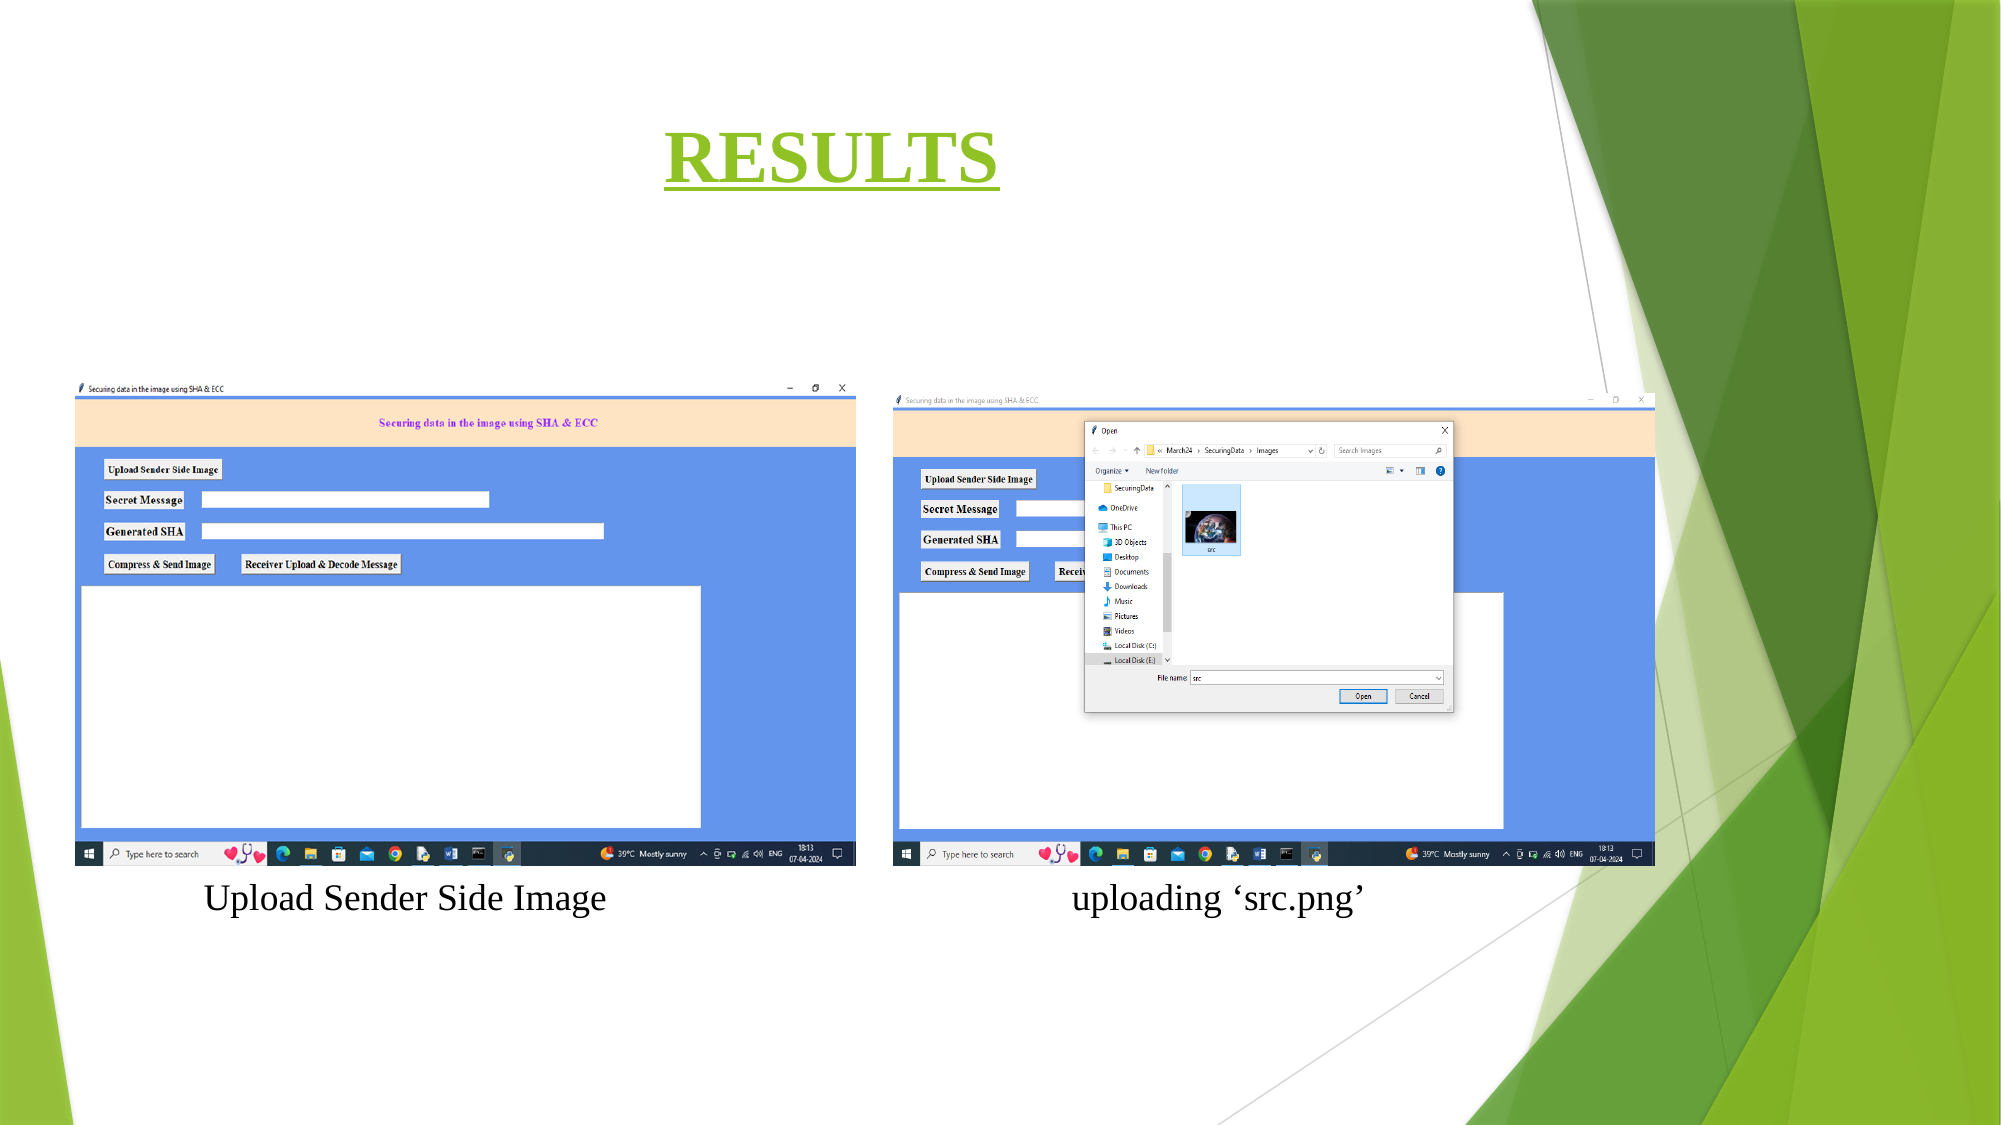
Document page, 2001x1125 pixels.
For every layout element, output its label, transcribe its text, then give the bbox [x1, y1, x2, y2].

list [892, 392, 1656, 867]
text_box Upload Sender Side Image [188, 876, 635, 926]
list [74, 381, 856, 867]
title RESULTS [649, 99, 1522, 252]
text_box uploading ‘src.png’ [1057, 877, 1395, 926]
